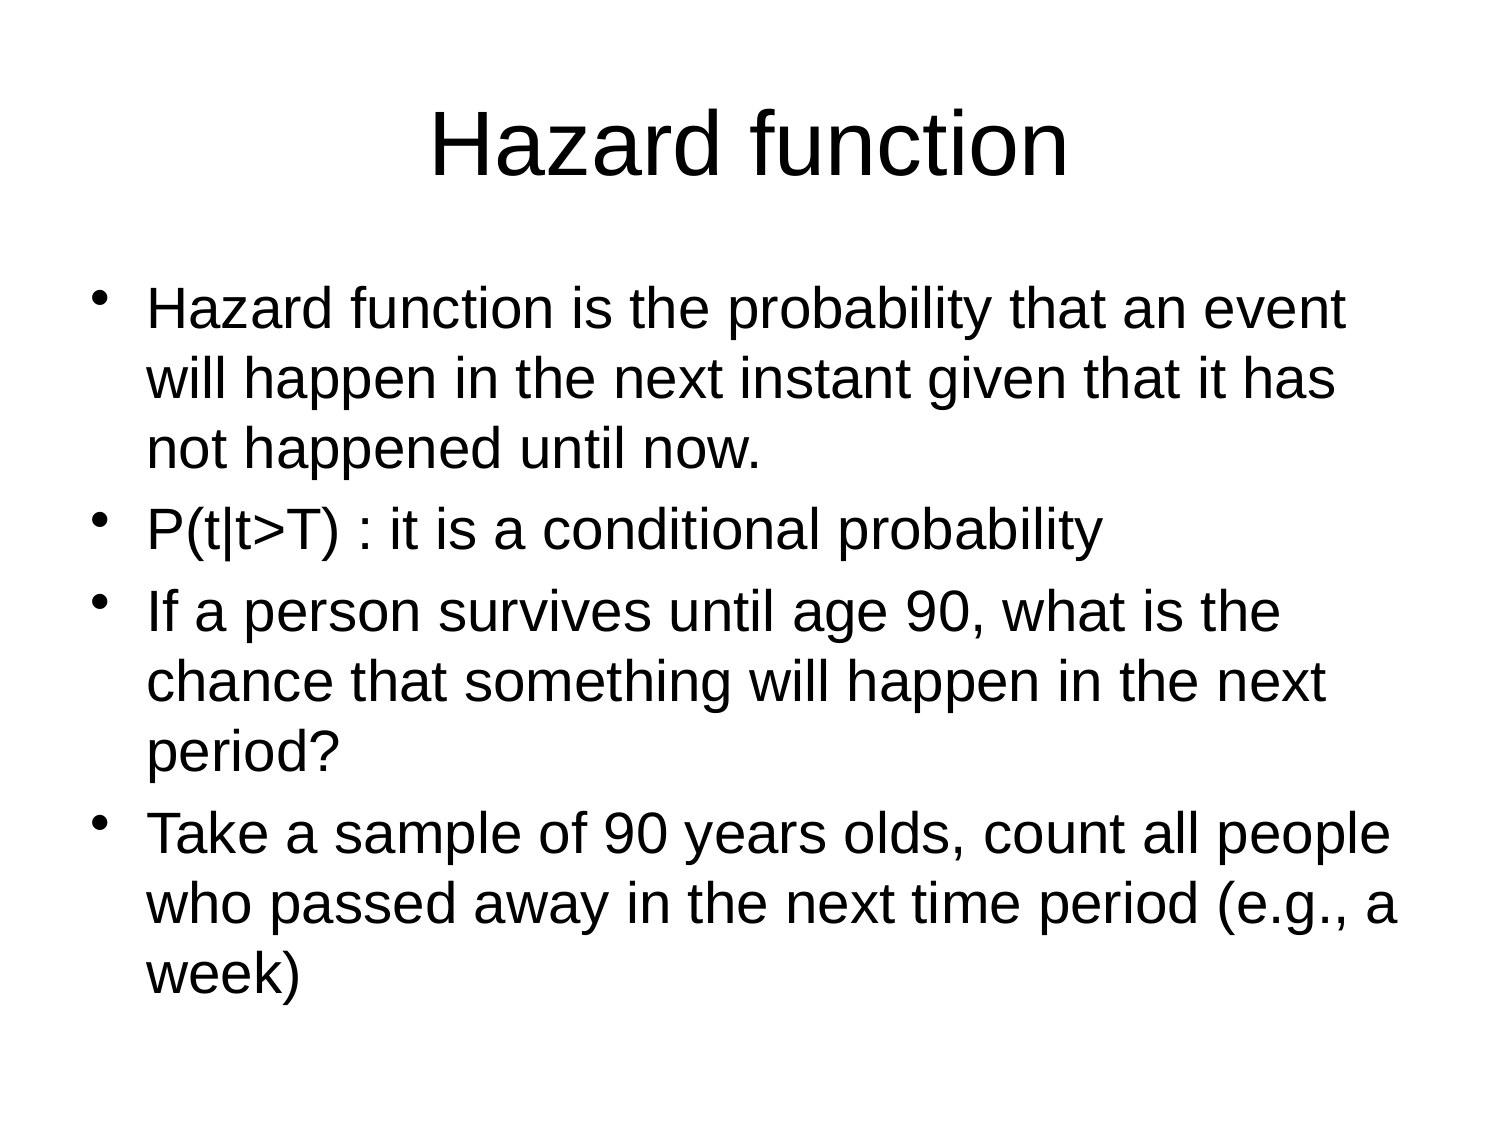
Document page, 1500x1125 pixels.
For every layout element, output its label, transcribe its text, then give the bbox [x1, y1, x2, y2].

title Hazard function [75, 45, 1425, 233]
list Hazard function is the probability that an event will happen in the next instant given that it has not happened until now. P(t|t>T) : it is a conditional probability If a person survives until age 90, what is the chance that something will happen in the next period? Take a sample of 90 years olds, count all people who passed away in the next time period (e.g., a week) [75, 262, 1425, 1005]
